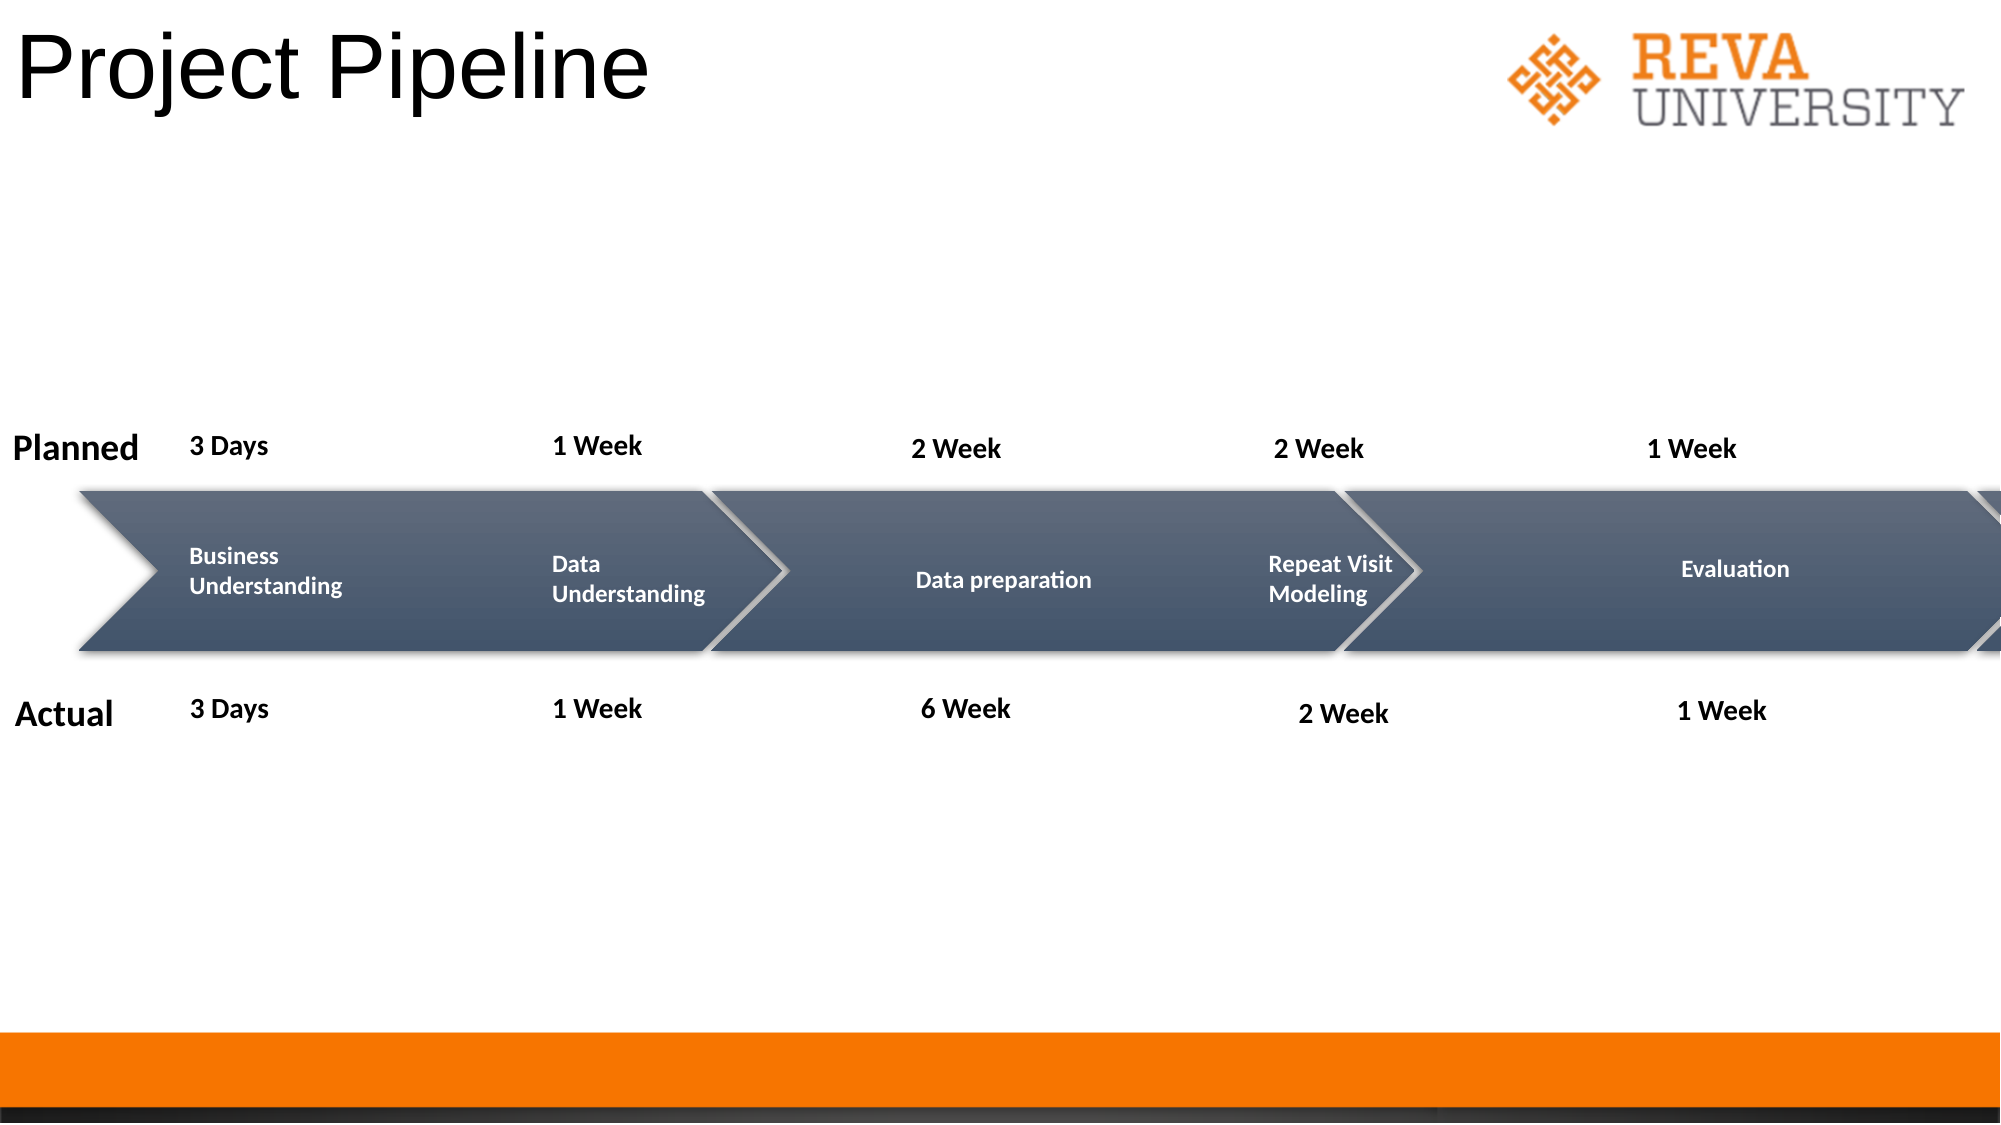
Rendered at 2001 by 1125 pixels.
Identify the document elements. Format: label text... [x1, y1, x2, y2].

text_box Planned [0, 415, 77, 476]
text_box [77, 157, 1923, 984]
text_box Actual [0, 681, 77, 742]
title Project Pipeline [0, 0, 1725, 137]
picture [0, 1020, 2000, 1123]
picture [1507, 15, 1988, 144]
